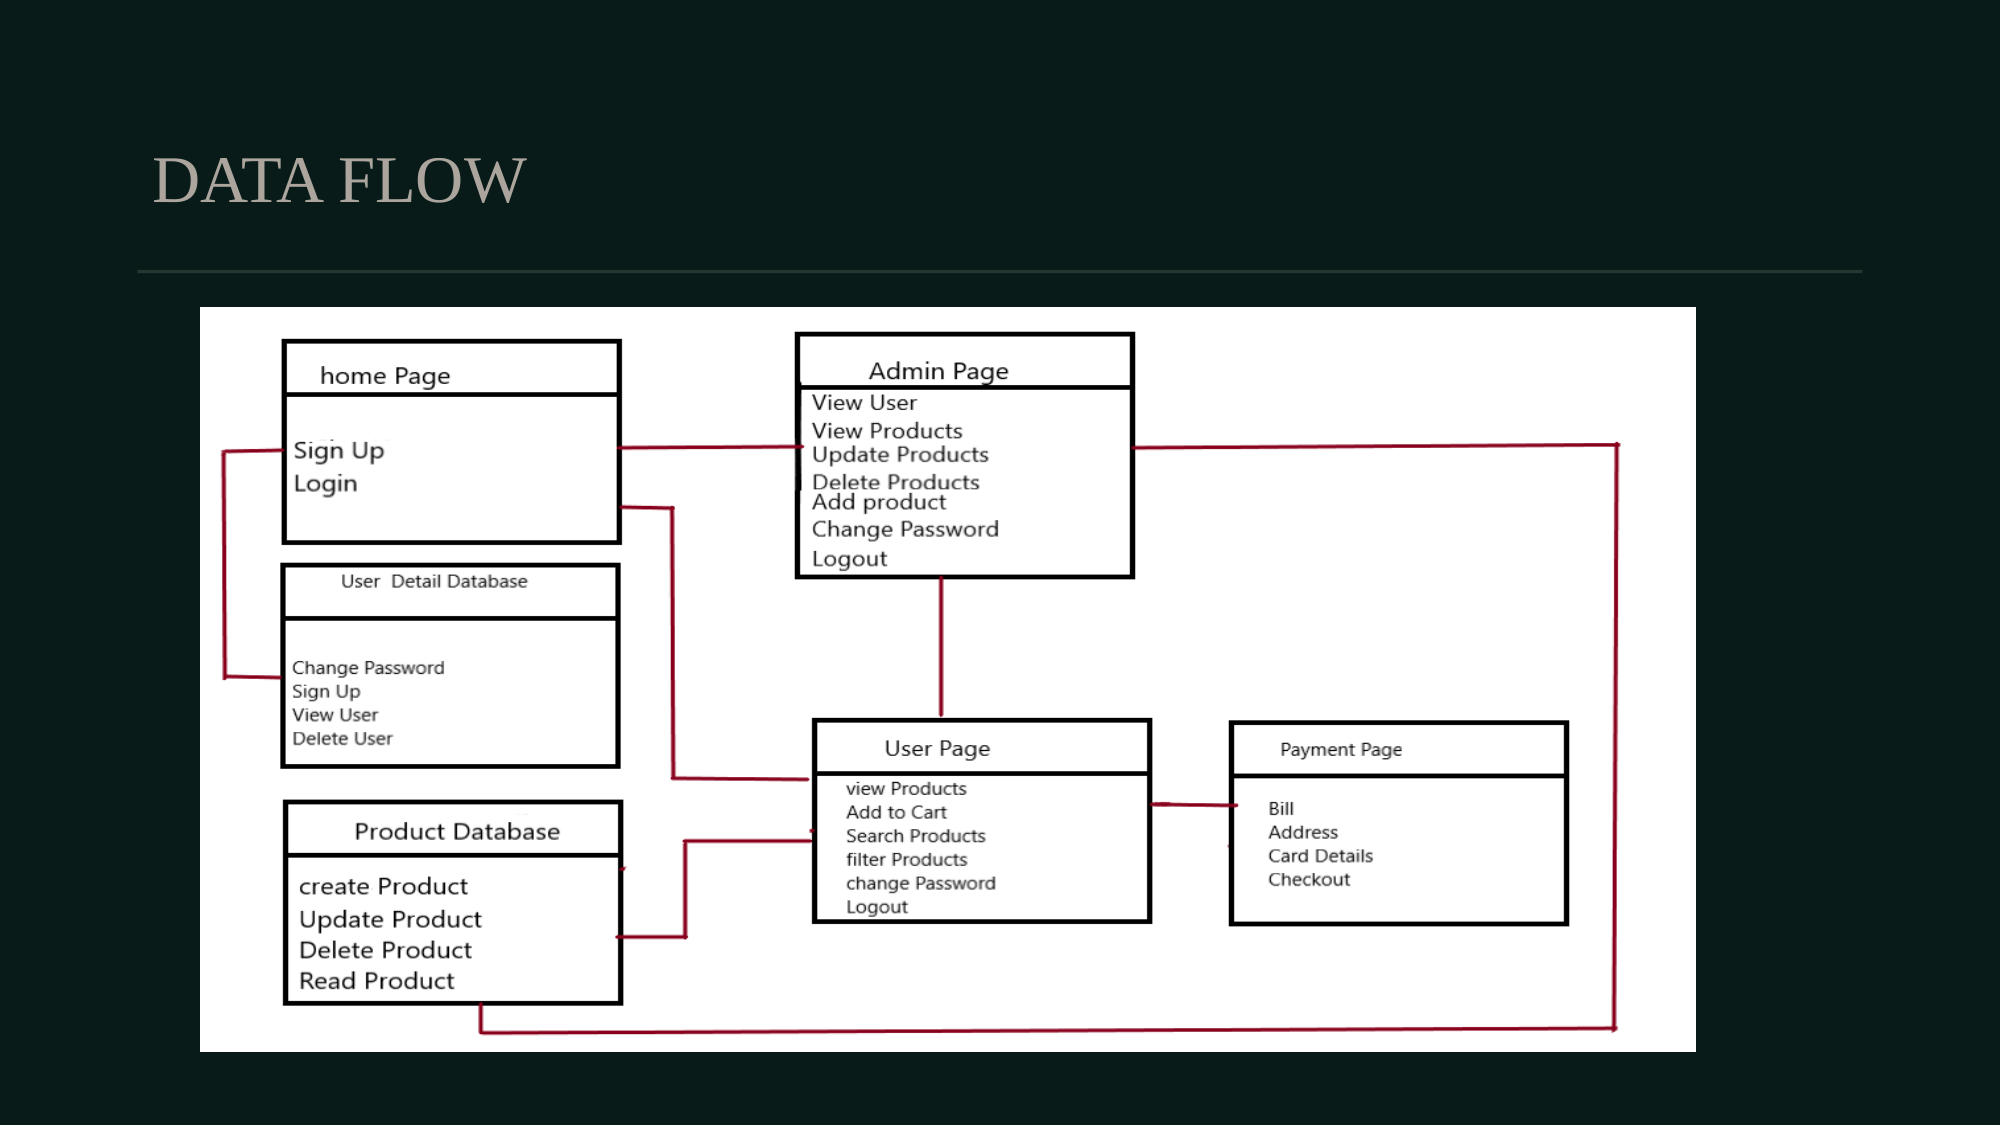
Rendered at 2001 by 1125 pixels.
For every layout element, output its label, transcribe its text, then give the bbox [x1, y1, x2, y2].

title DATA FLOW [137, 108, 1863, 244]
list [199, 307, 1696, 1052]
